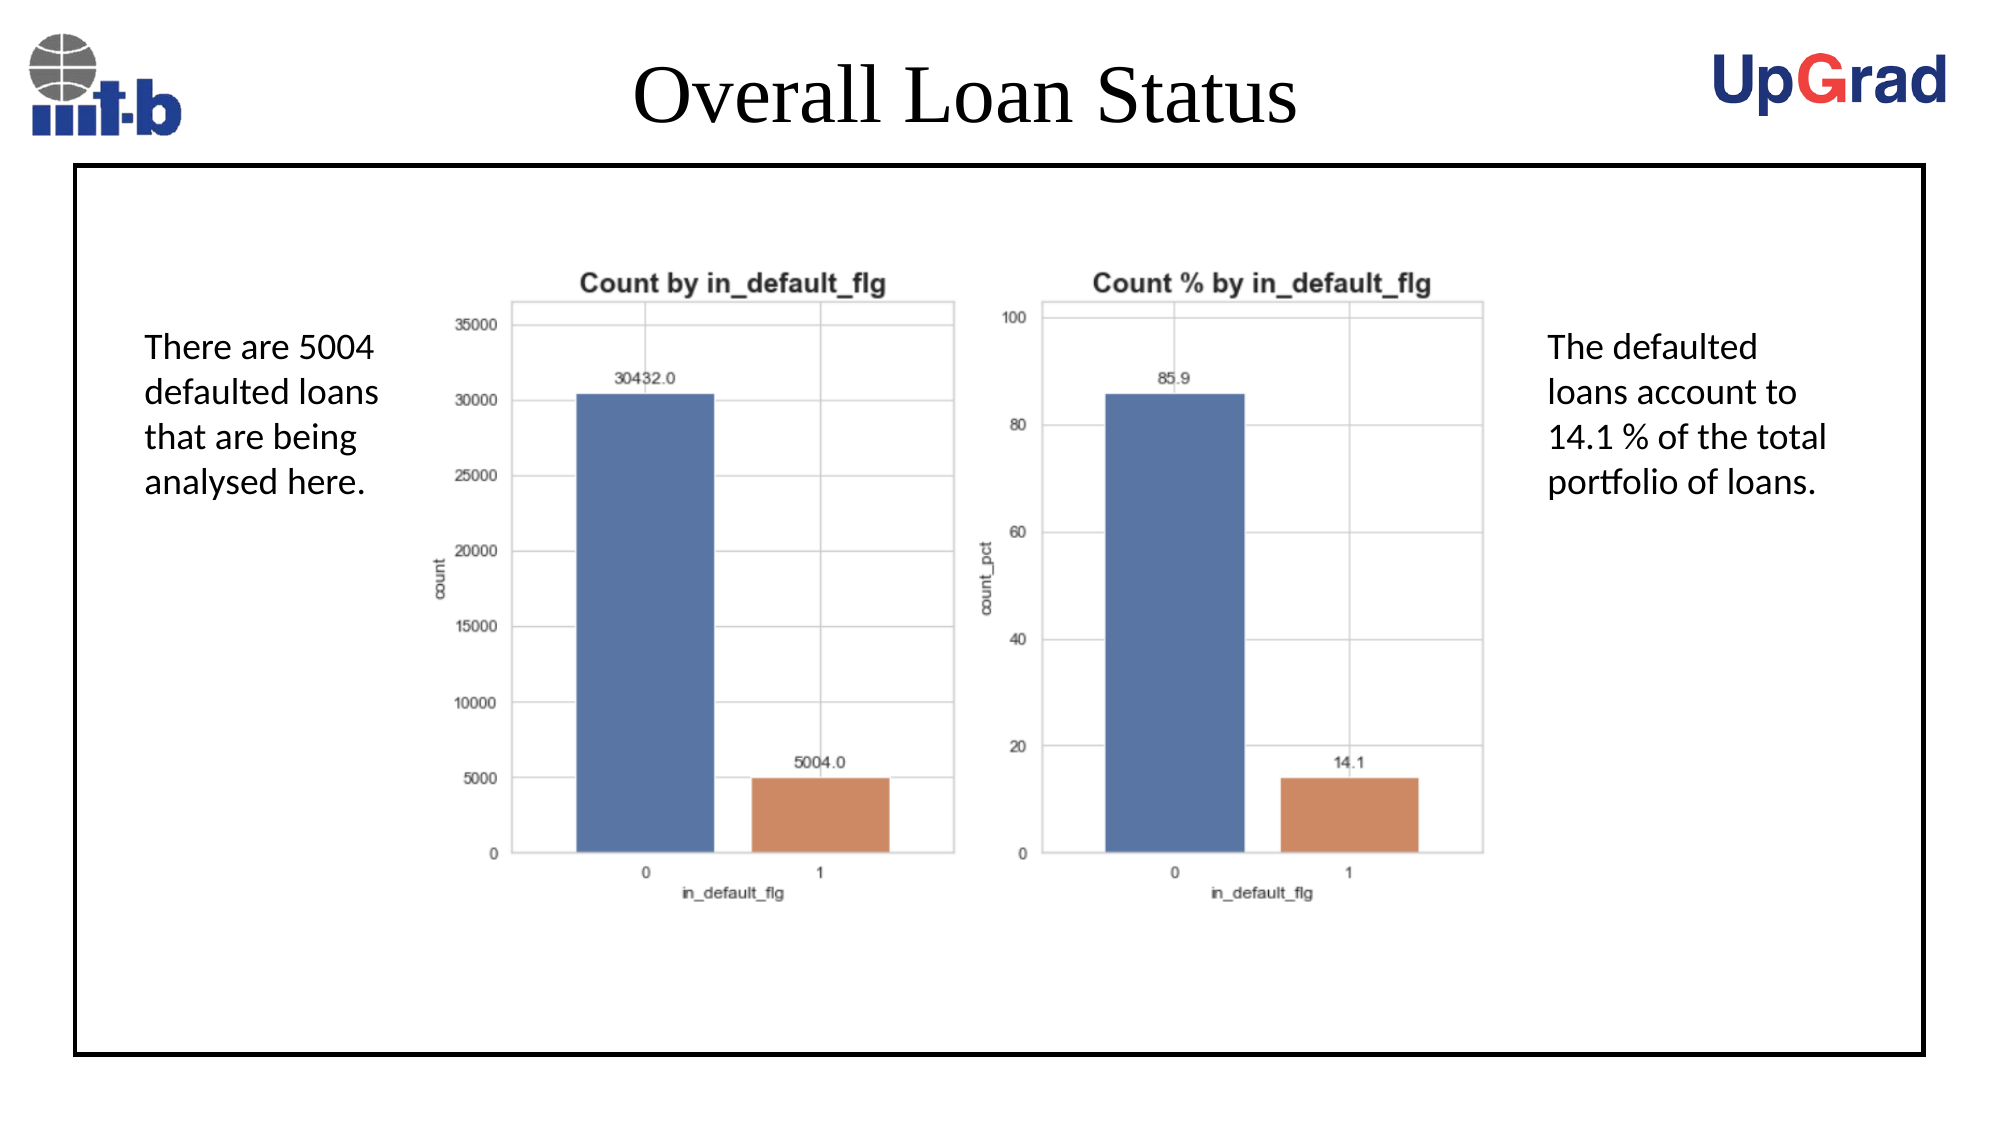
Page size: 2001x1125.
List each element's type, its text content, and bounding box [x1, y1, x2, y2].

picture [0, 29, 191, 163]
text_box [74, 165, 1924, 1056]
title Overall Loan Status [191, 25, 1720, 165]
text_box The defaulted loans account to 14.1 % of the total portfolio of loans. [1588, 314, 1855, 510]
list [410, 260, 1588, 919]
picture [1720, 53, 1952, 116]
text_box There are 5004 defaulted loans that are being analysed here. [129, 314, 410, 510]
